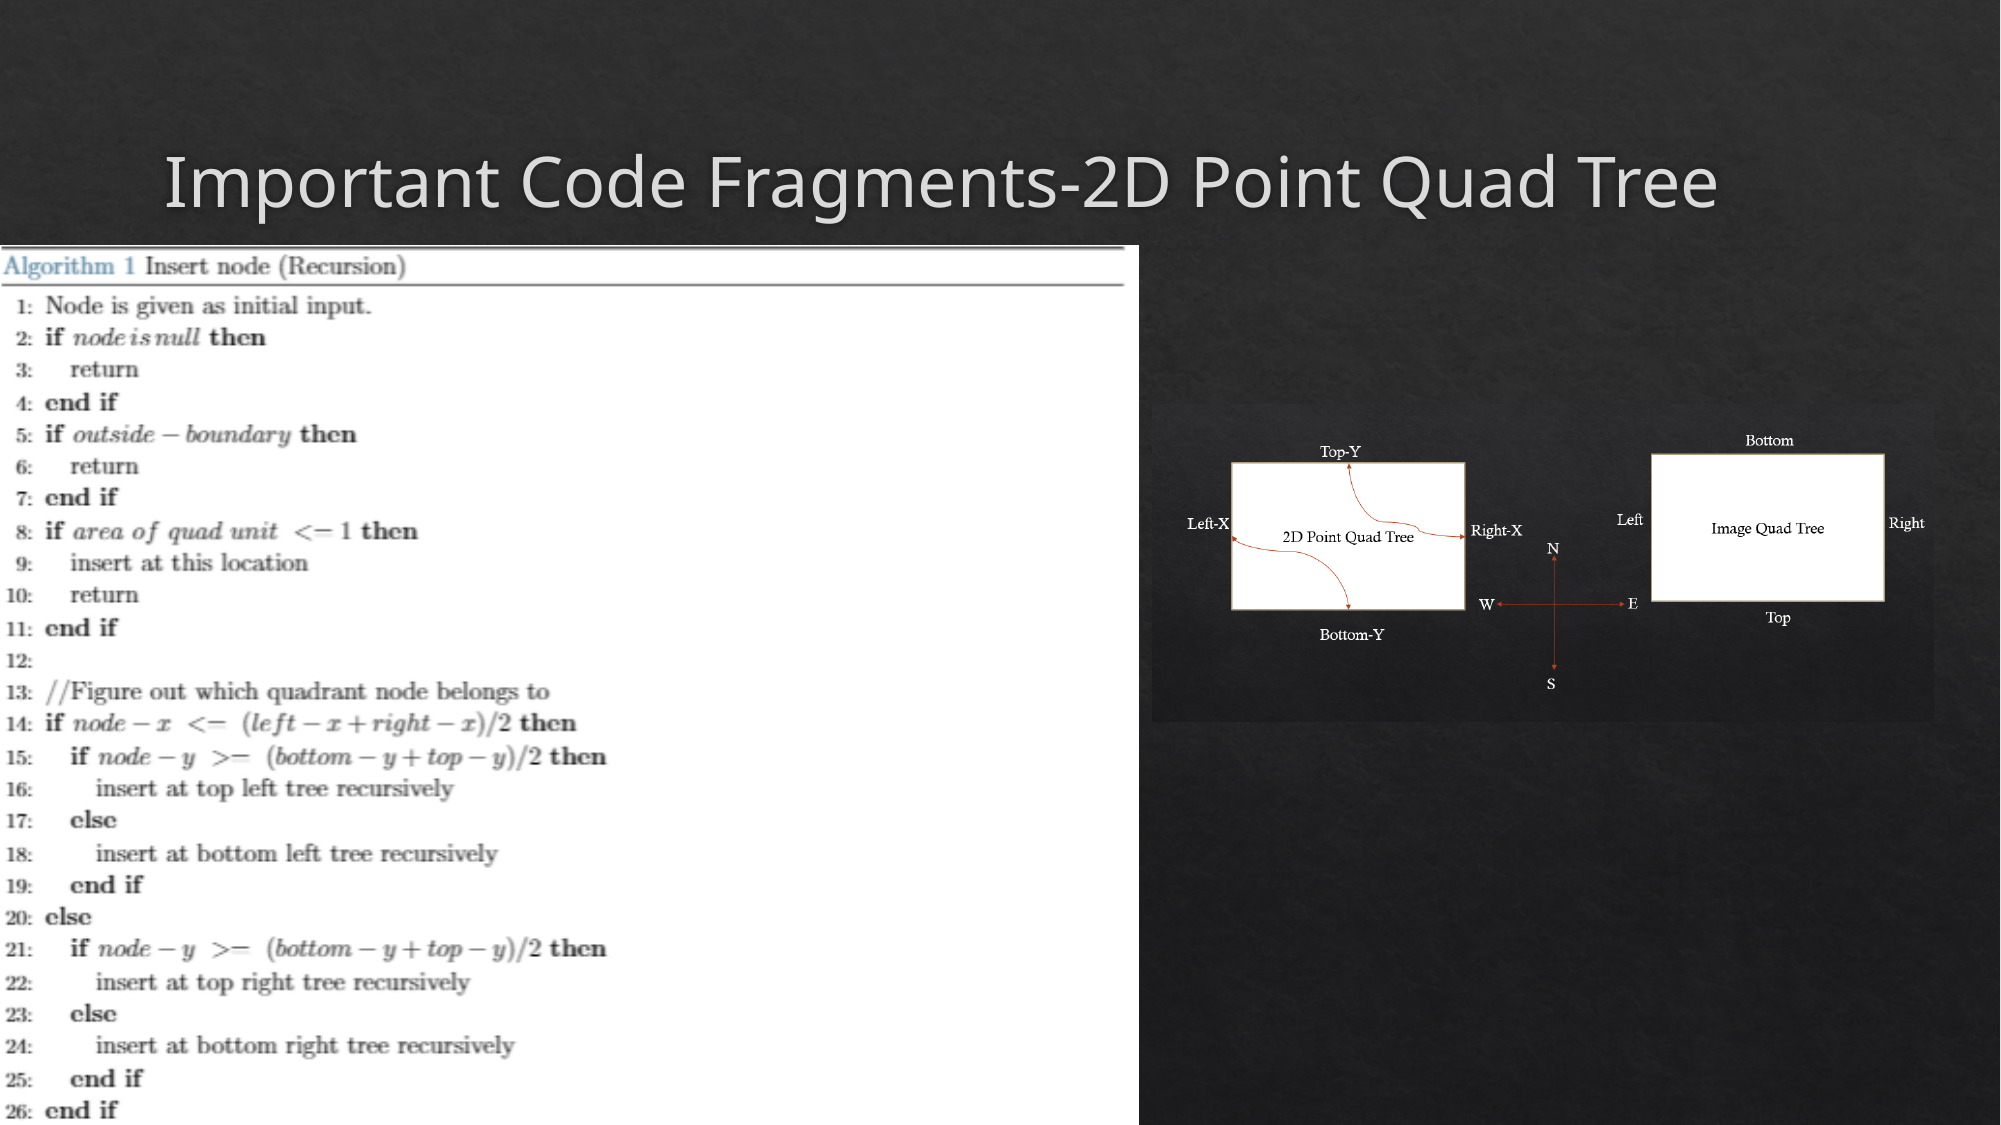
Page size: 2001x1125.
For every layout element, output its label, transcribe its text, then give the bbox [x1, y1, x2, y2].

picture [0, 245, 1139, 1125]
title Important Code Fragments-2D Point Quad Tree [149, 99, 1849, 260]
picture [1152, 404, 1934, 723]
